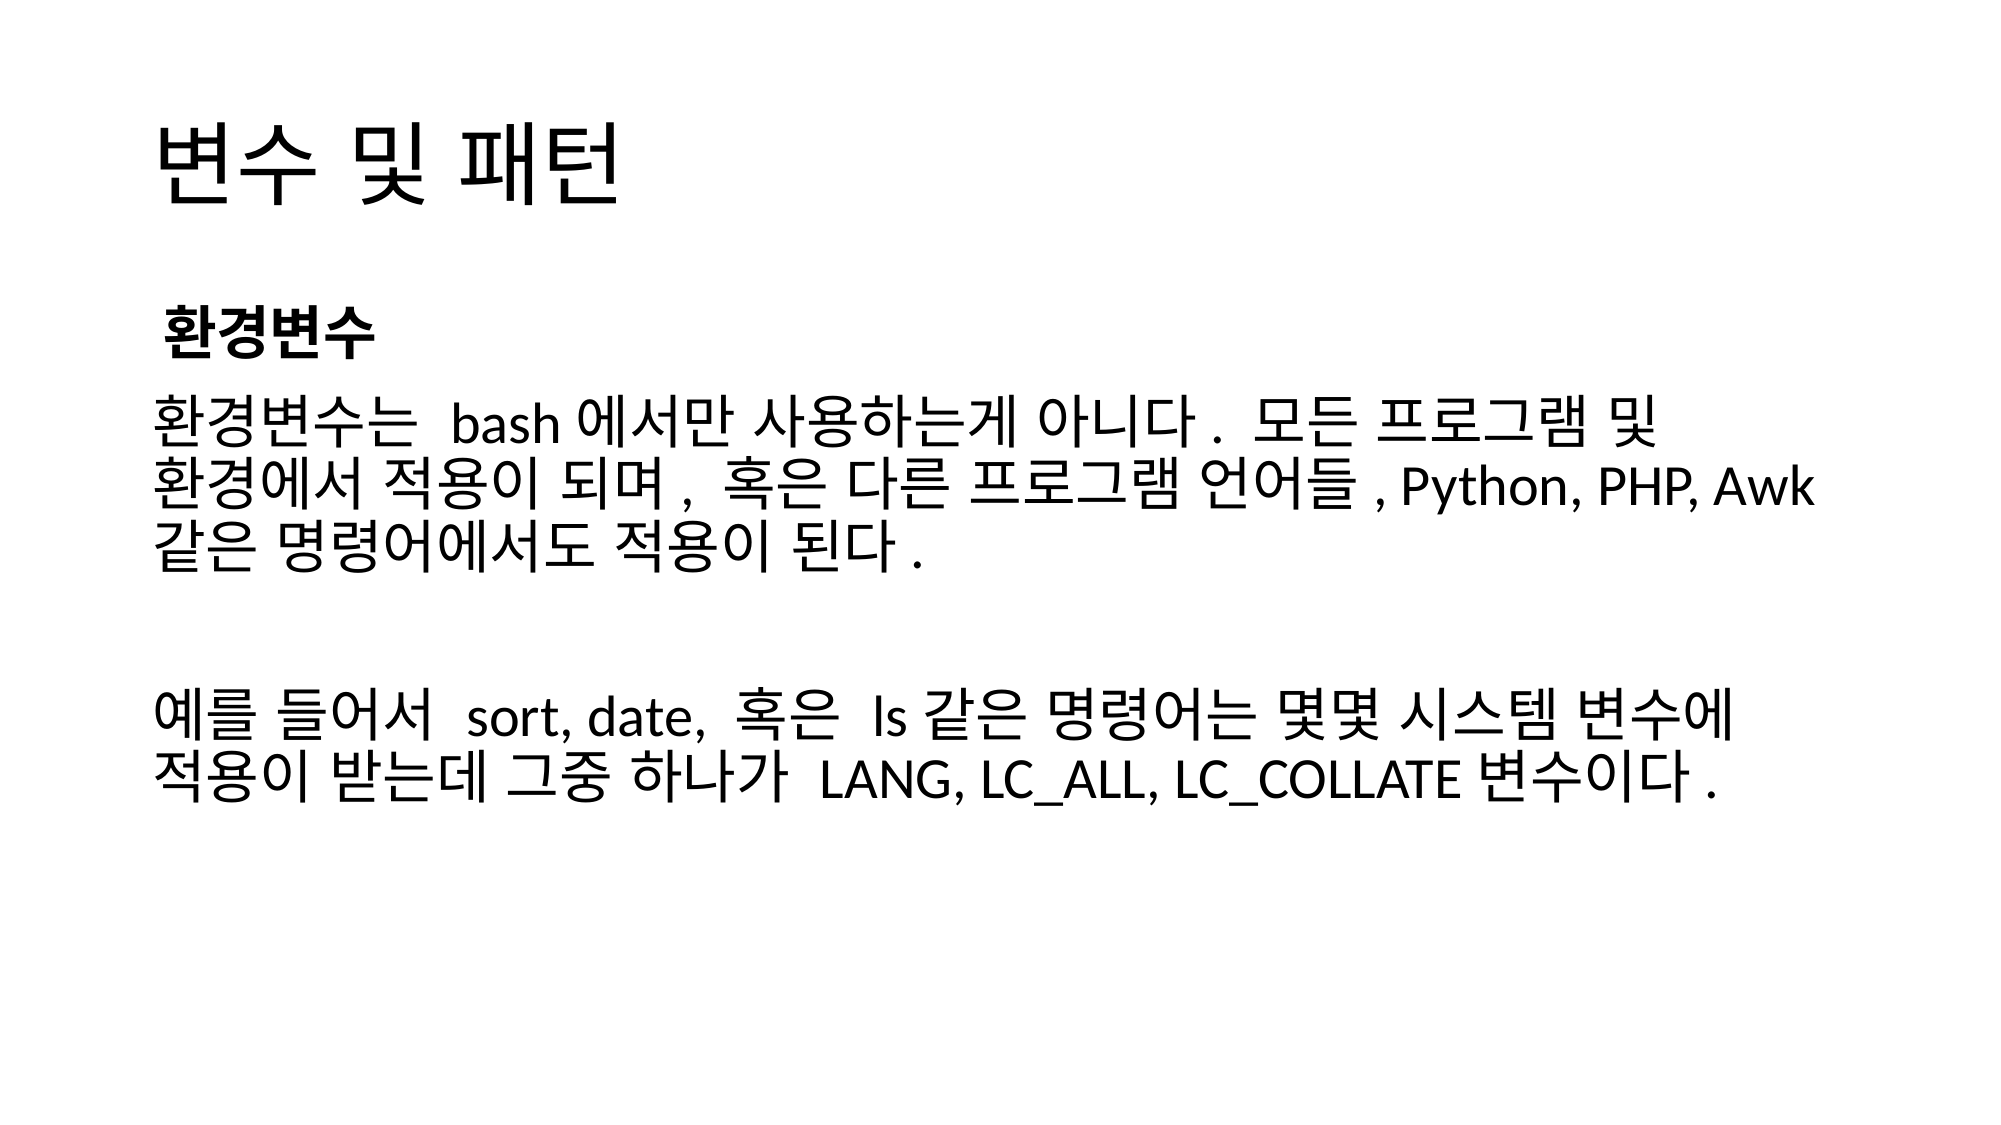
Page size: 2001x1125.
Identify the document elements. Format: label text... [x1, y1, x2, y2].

text_box 환경변수 [148, 288, 393, 374]
list 환경변수는 bash에서만 사용하는게 아니다. 모든 프로그램 및 환경에서 적용이 되며, 혹은 다른 프로그램 언어들, Python, PHP, Awk같은 명령어에서도 적용이 된다. 예를 들어서 sort, date, 혹은 ls같은 명령어는 몇몇 시스템 변수에 적용이 받는데 그중 하나가 LANG, LC_ALL, LC_COLLATE변수이다. [137, 385, 1863, 1014]
title 변수 및 패턴 [137, 59, 1863, 278]
